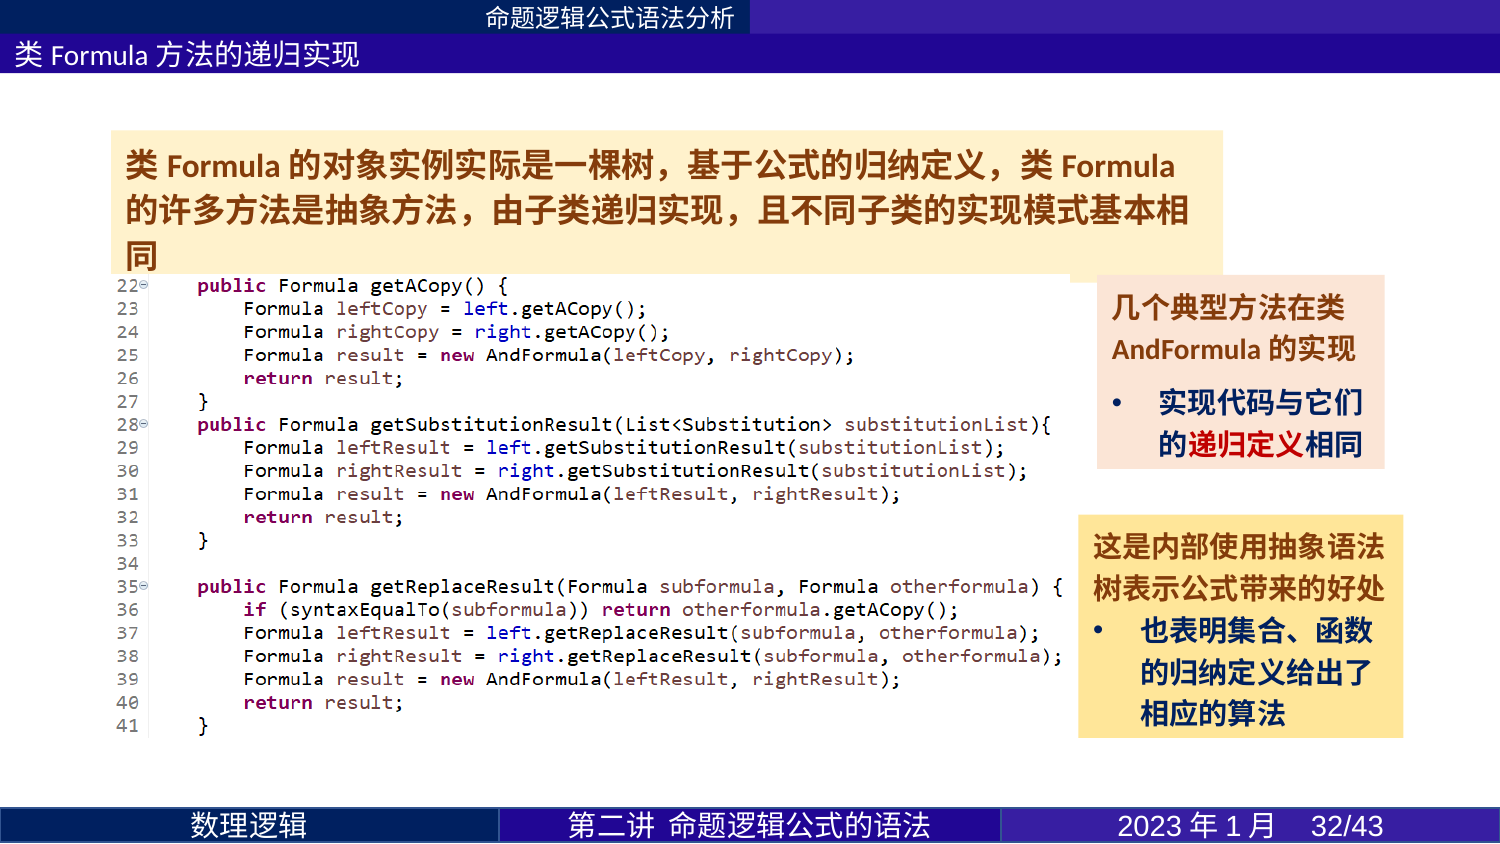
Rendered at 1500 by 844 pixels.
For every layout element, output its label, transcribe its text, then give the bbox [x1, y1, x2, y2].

text_box 第二讲 命题逻辑公式的语法 [498, 807, 1000, 843]
text_box 2023年1月 32/43 [1000, 807, 1500, 843]
text_box 几个典型方法在类AndFormula的实现 实现代码与它们的递归定义相同 [1097, 274, 1385, 469]
text_box 数理逻辑 [0, 807, 498, 843]
text_box 命题逻辑公式语法分析 [0, 0, 749, 33]
text_box 类Formula的对象实例实际是一棵树，基于公式的归纳定义，类Formula的许多方法是抽象方法，由子类递归实现，且不同子类的实现模式基本相同 [111, 130, 1224, 283]
picture [111, 274, 1070, 738]
text_box [749, 0, 1500, 33]
text_box 这是内部使用抽象语法树表示公式带来的好处 也表明集合、函数的归纳定义给出了相应的算法 [1078, 514, 1404, 738]
text_box 类Formula方法的递归实现 [0, 33, 1500, 74]
